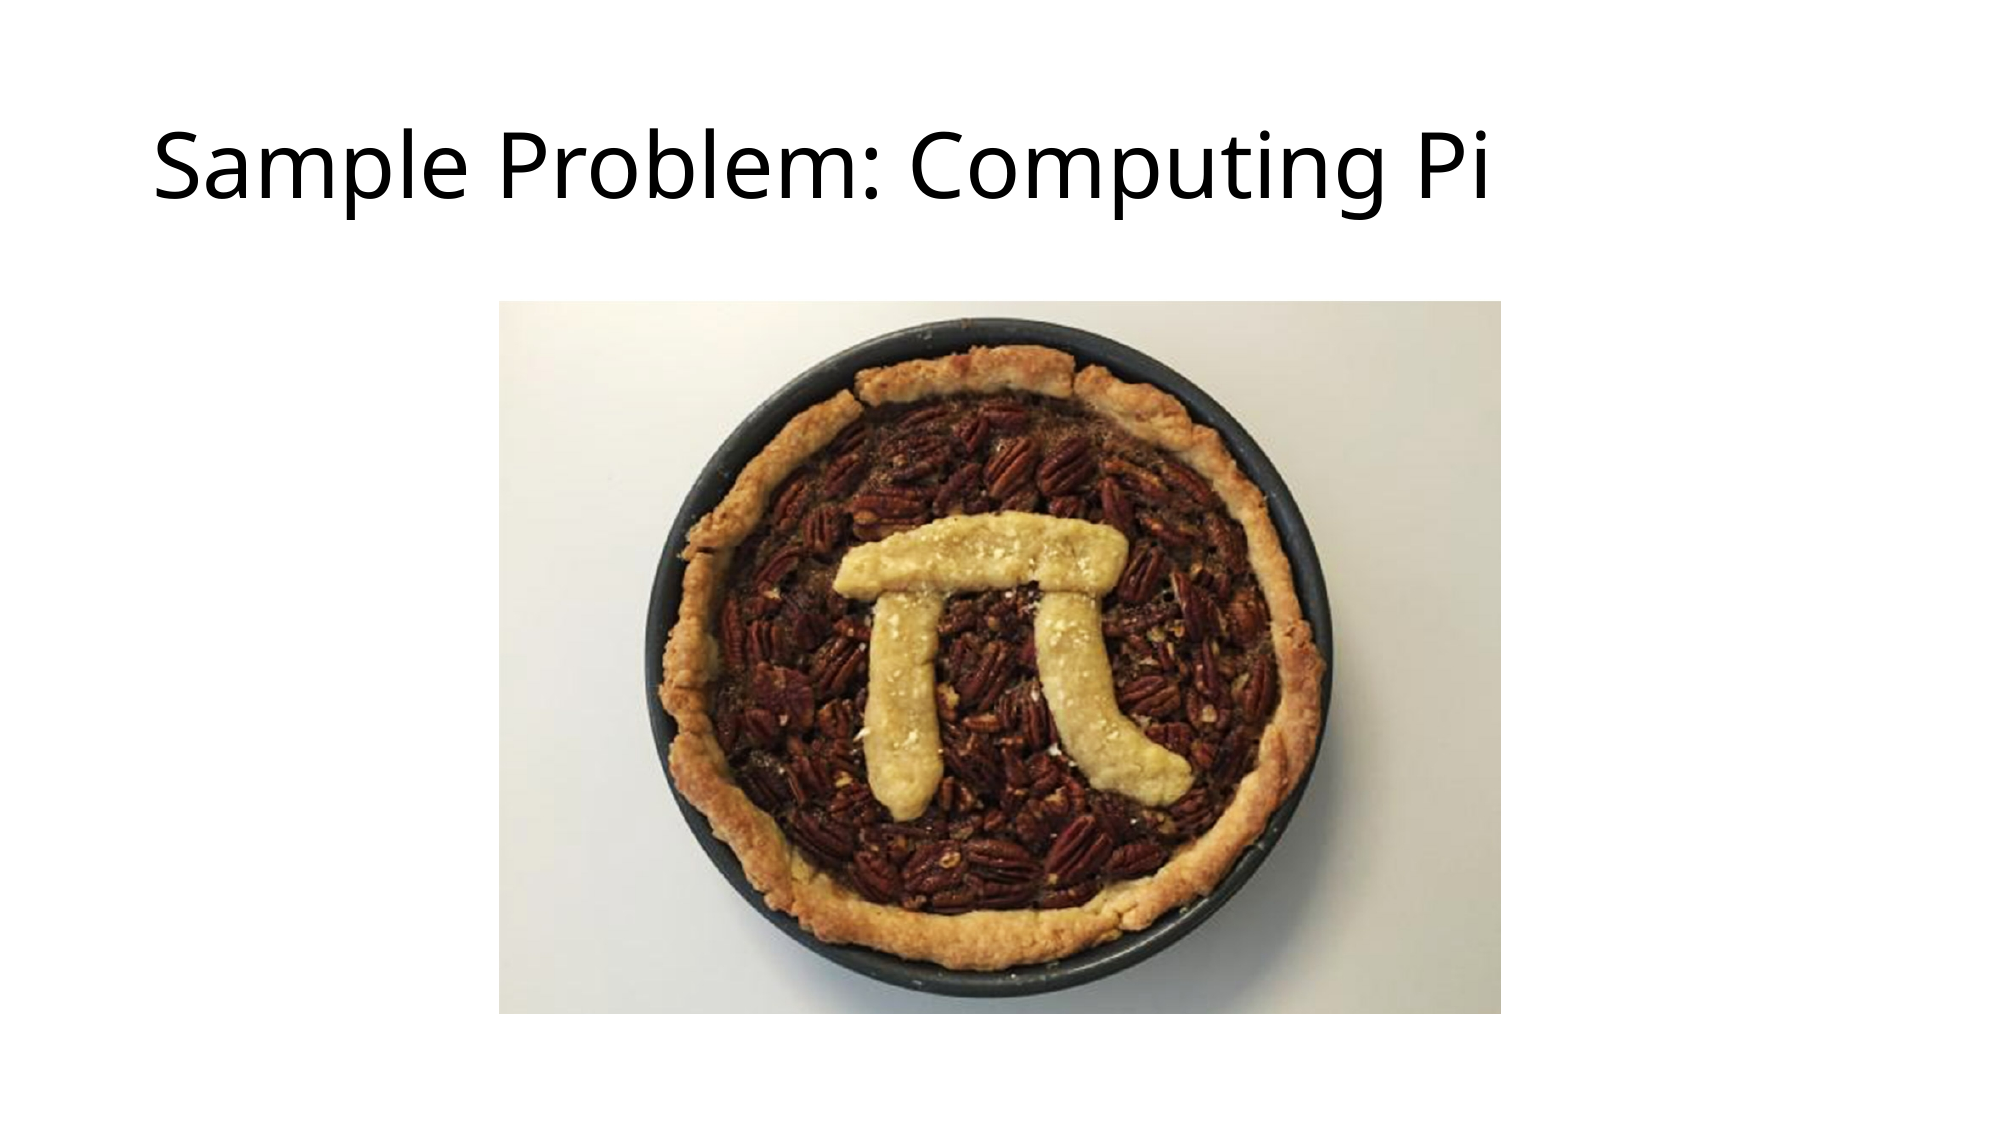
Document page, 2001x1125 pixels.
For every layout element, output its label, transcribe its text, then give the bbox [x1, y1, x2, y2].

title Sample Problem: Computing Pi [137, 59, 1863, 278]
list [499, 299, 1501, 1014]
